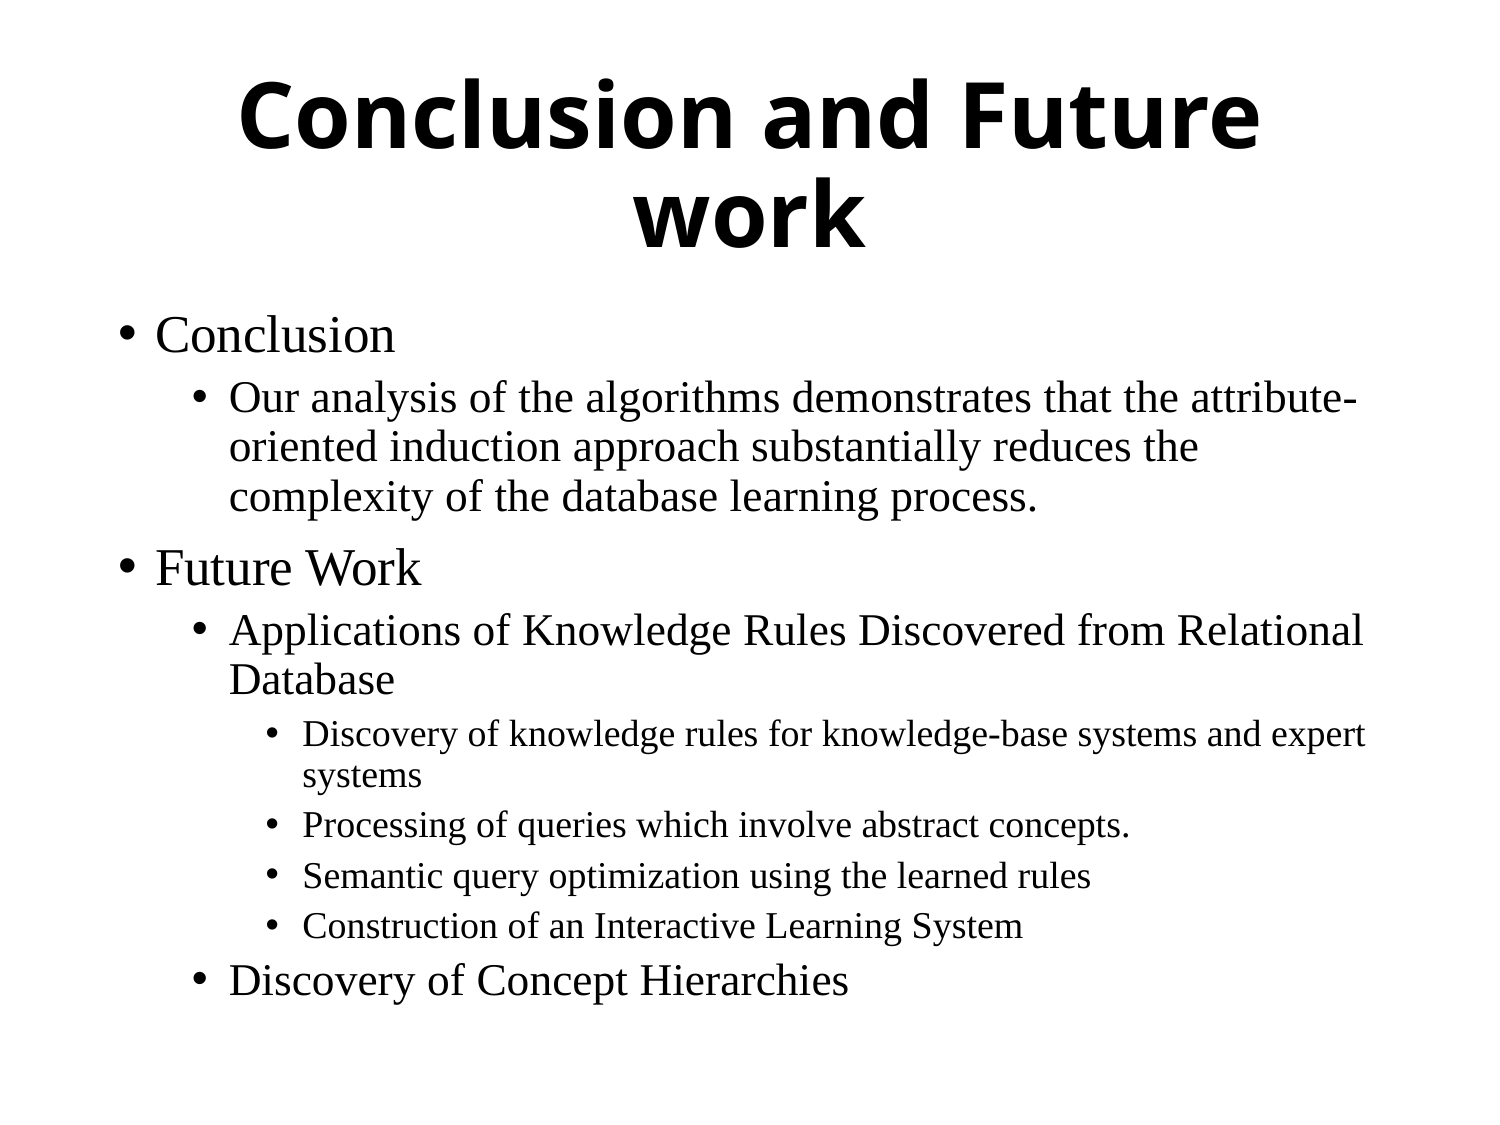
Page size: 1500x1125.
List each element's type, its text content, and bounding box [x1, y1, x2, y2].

list Conclusion Our analysis of the algorithms demonstrates that the attribute-oriented induction approach substantially reduces the complexity of the database learning process. Future Work Applications of Knowledge Rules Discovered from Relational Database Discovery of knowledge rules for knowledge-base systems and expert systems Processing of queries which involve abstract concepts. Semantic query optimization using the learned rules Construction of an Interactive Learning System Discovery of Concept Hierarchies [103, 299, 1397, 1014]
title Conclusion and Future work [103, 59, 1397, 278]
